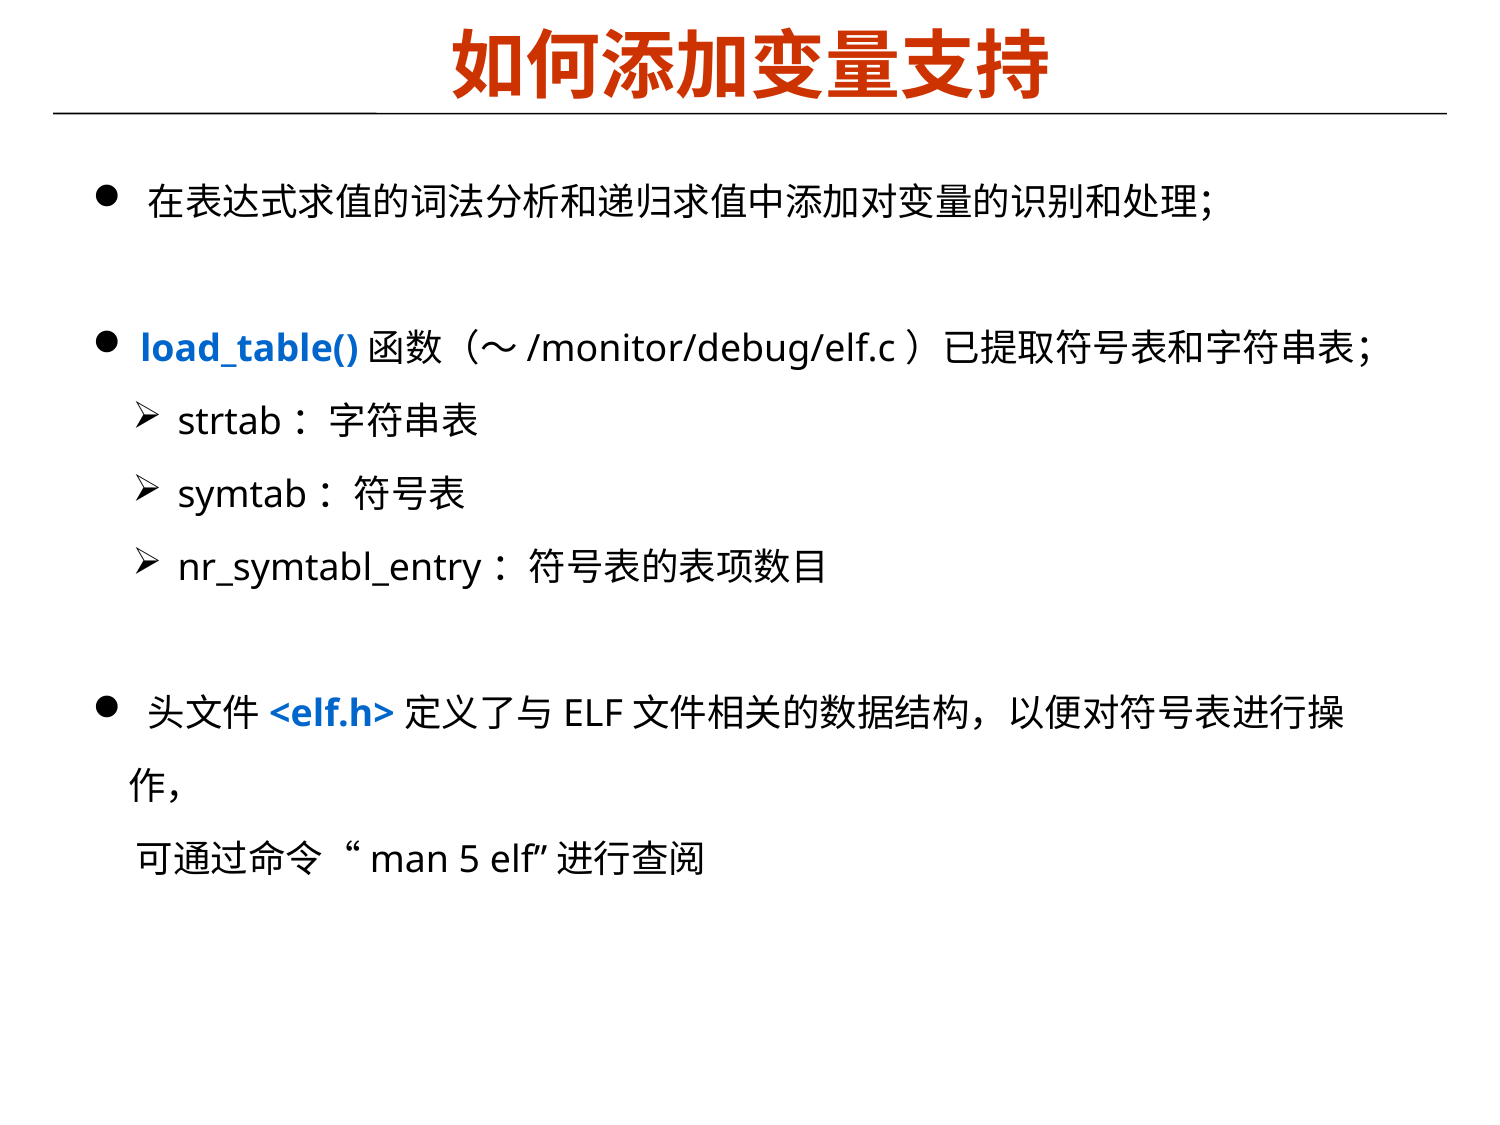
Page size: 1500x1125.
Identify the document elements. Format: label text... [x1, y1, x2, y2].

text_box 在表达式求值的词法分析和递归求值中添加对变量的识别和处理； load_table()函数（～/monitor/debug/elf.c）已提取符号表和字符串表； strtab：字符串表 symtab：符号表 nr_symtabl_entry：符号表的表项数目 头文件<elf.h>定义了与ELF文件相关的数据结构，以便对符号表进行操作， 可通过命令“man 5 elf”进行查阅 [78, 142, 1415, 887]
title 如何添加变量支持 [74, 15, 1426, 109]
